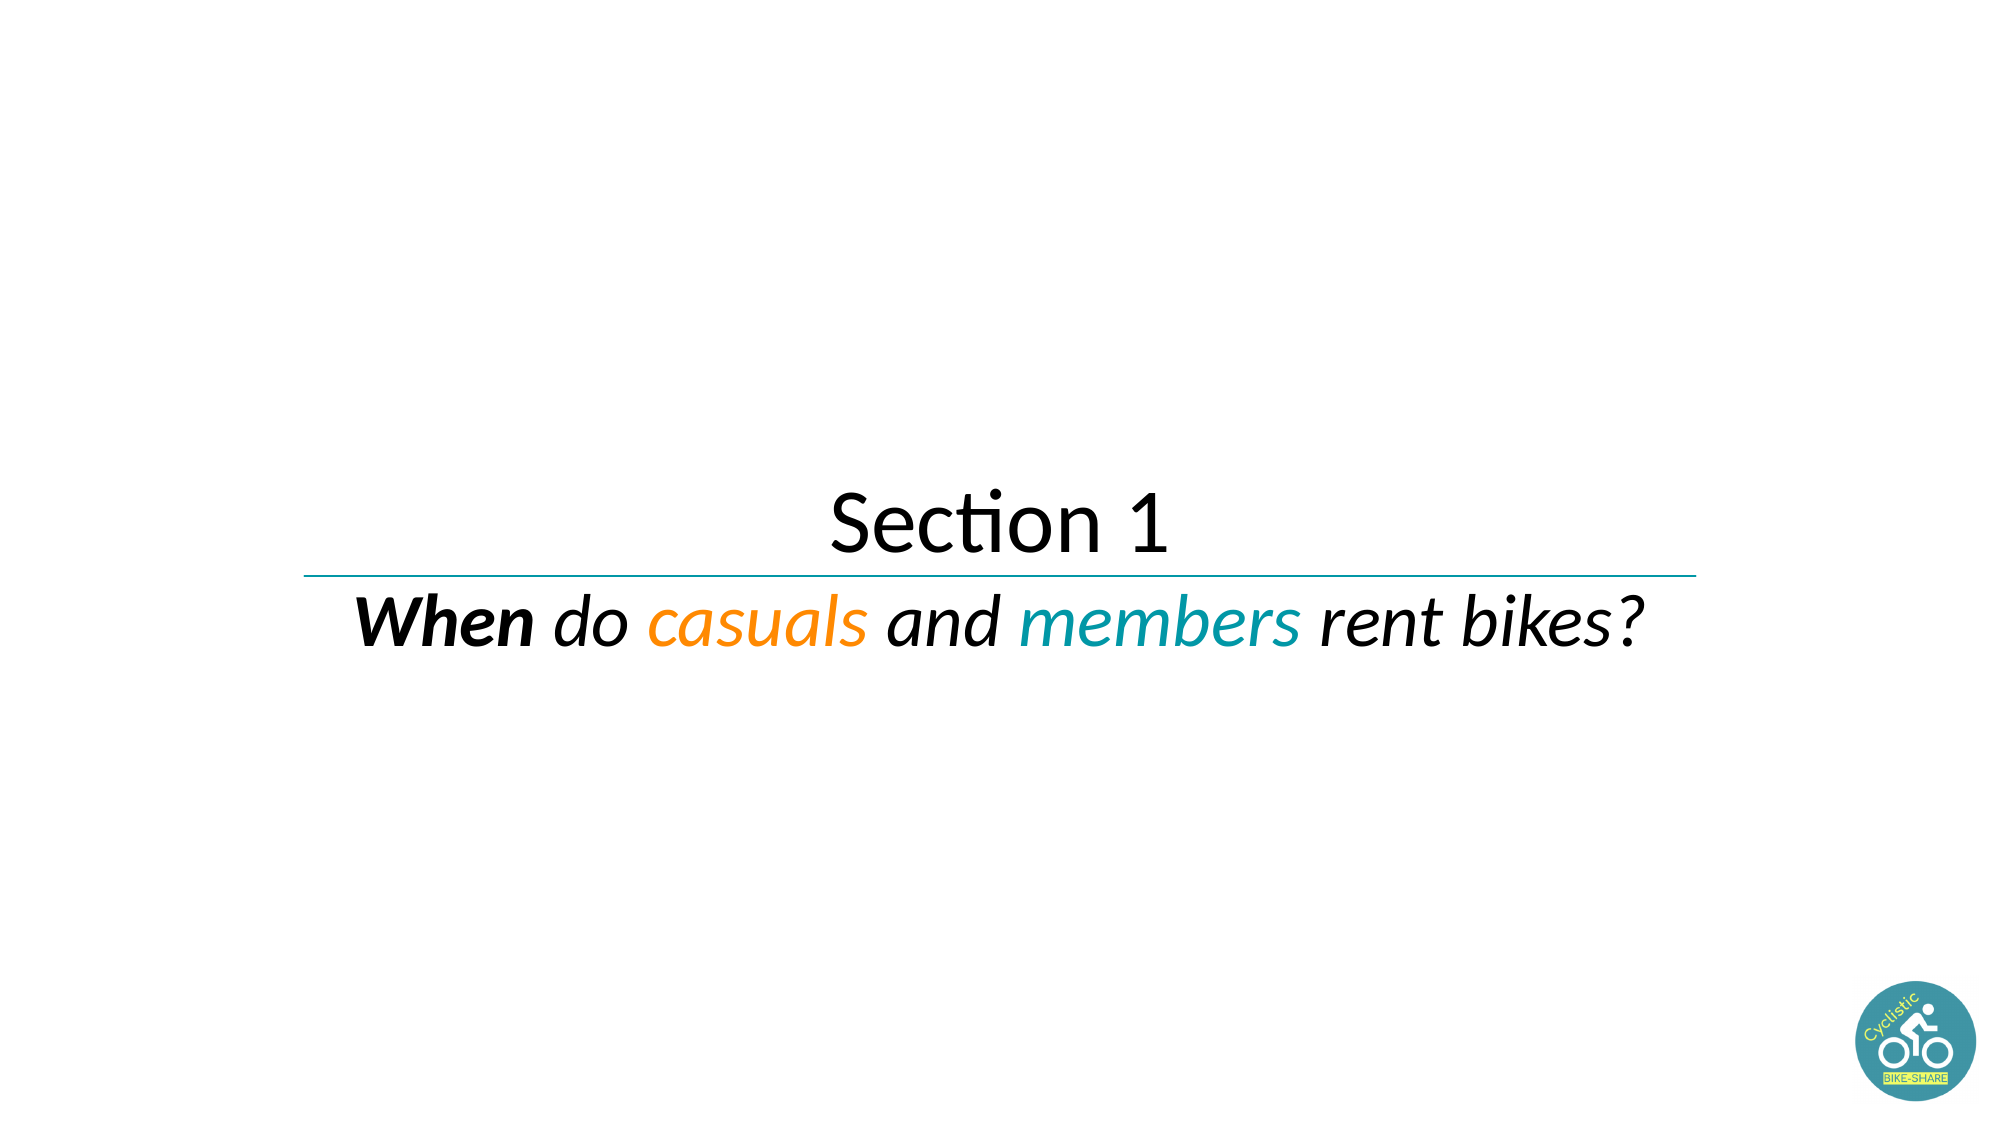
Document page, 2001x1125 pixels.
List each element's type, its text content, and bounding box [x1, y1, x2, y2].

text_box Section 1 When do casuals and members rent bikes? [337, 577, 1663, 669]
text_box Section 1 When do casuals and members rent bikes? [337, 453, 1663, 575]
picture [1852, 975, 1979, 1104]
